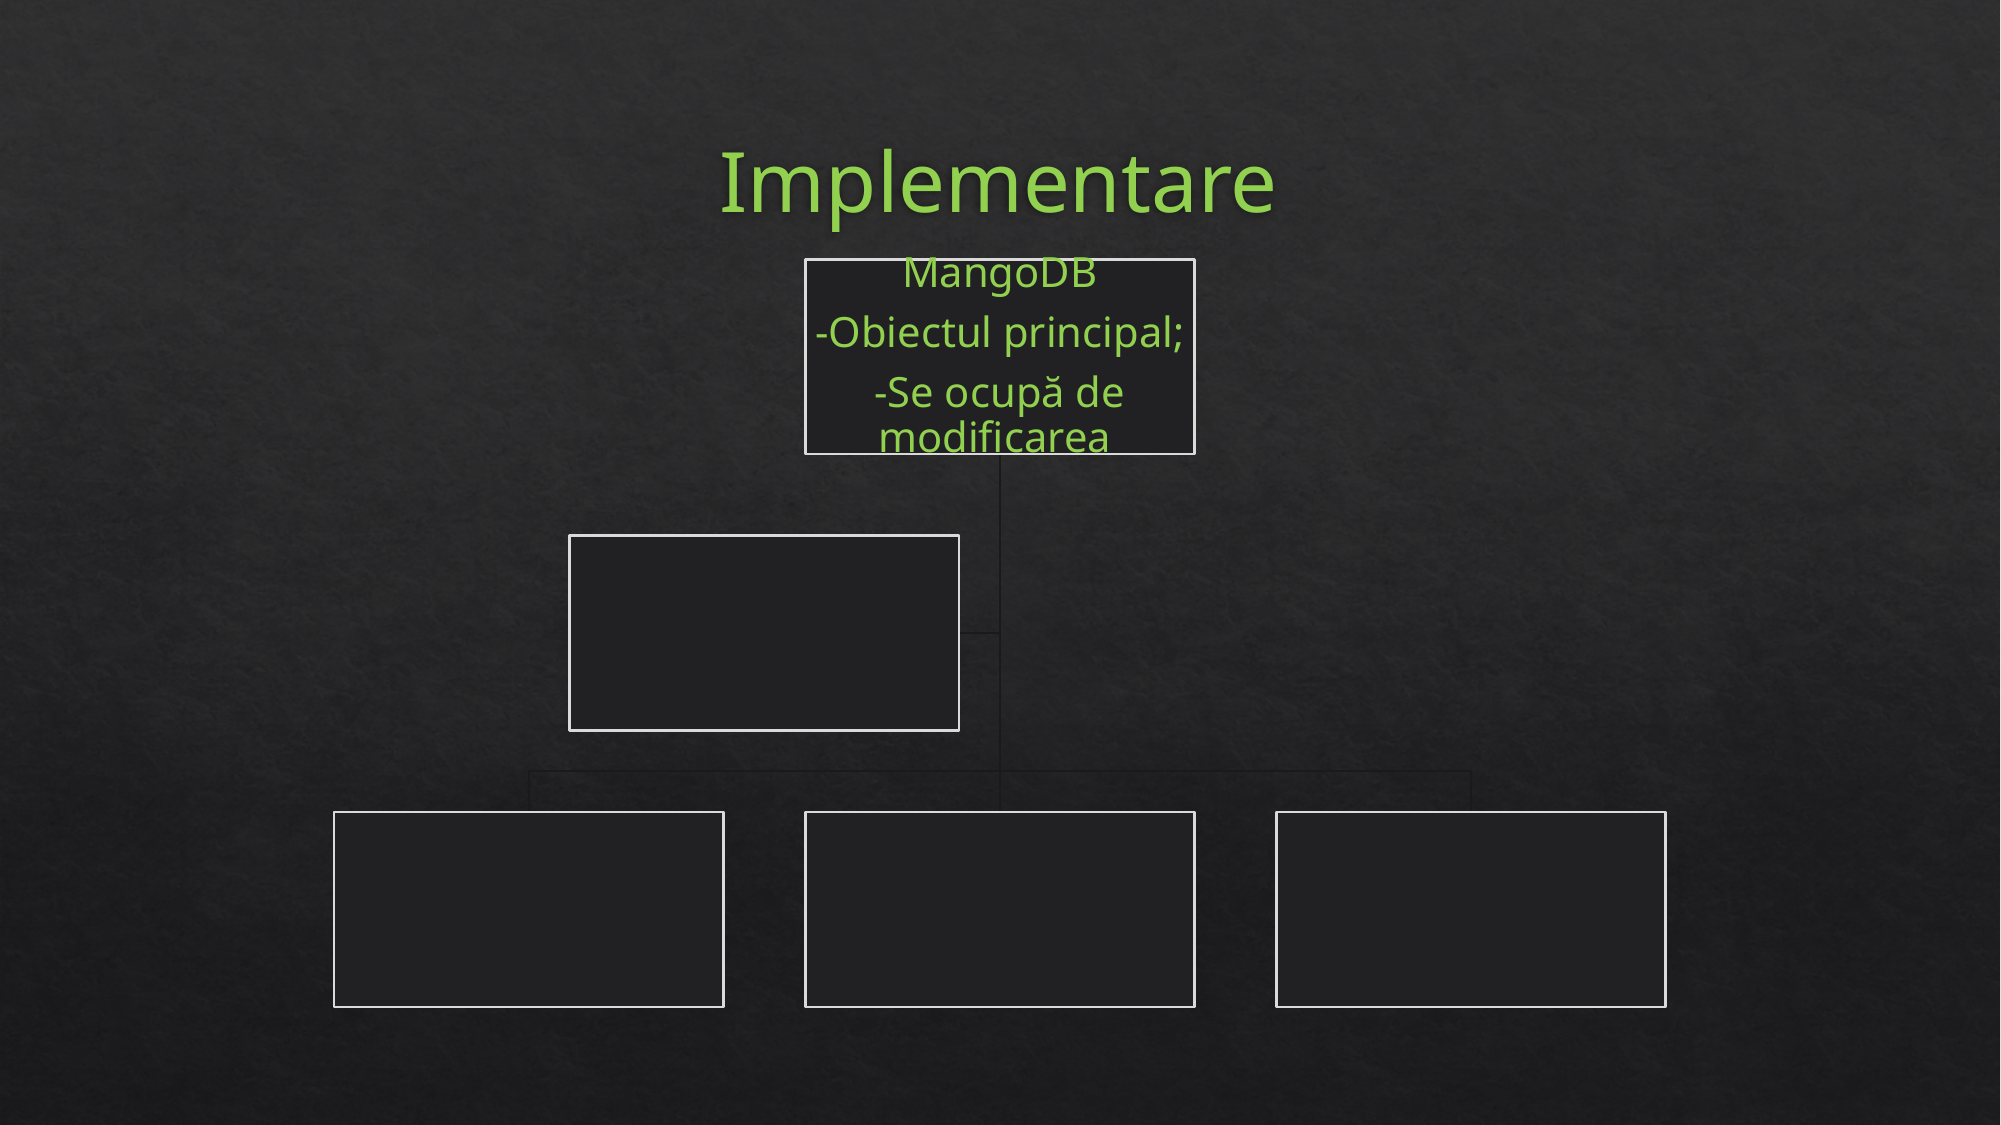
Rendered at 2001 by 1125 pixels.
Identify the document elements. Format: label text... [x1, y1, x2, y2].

title Implementare [149, 99, 1849, 260]
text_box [332, 258, 1667, 1008]
